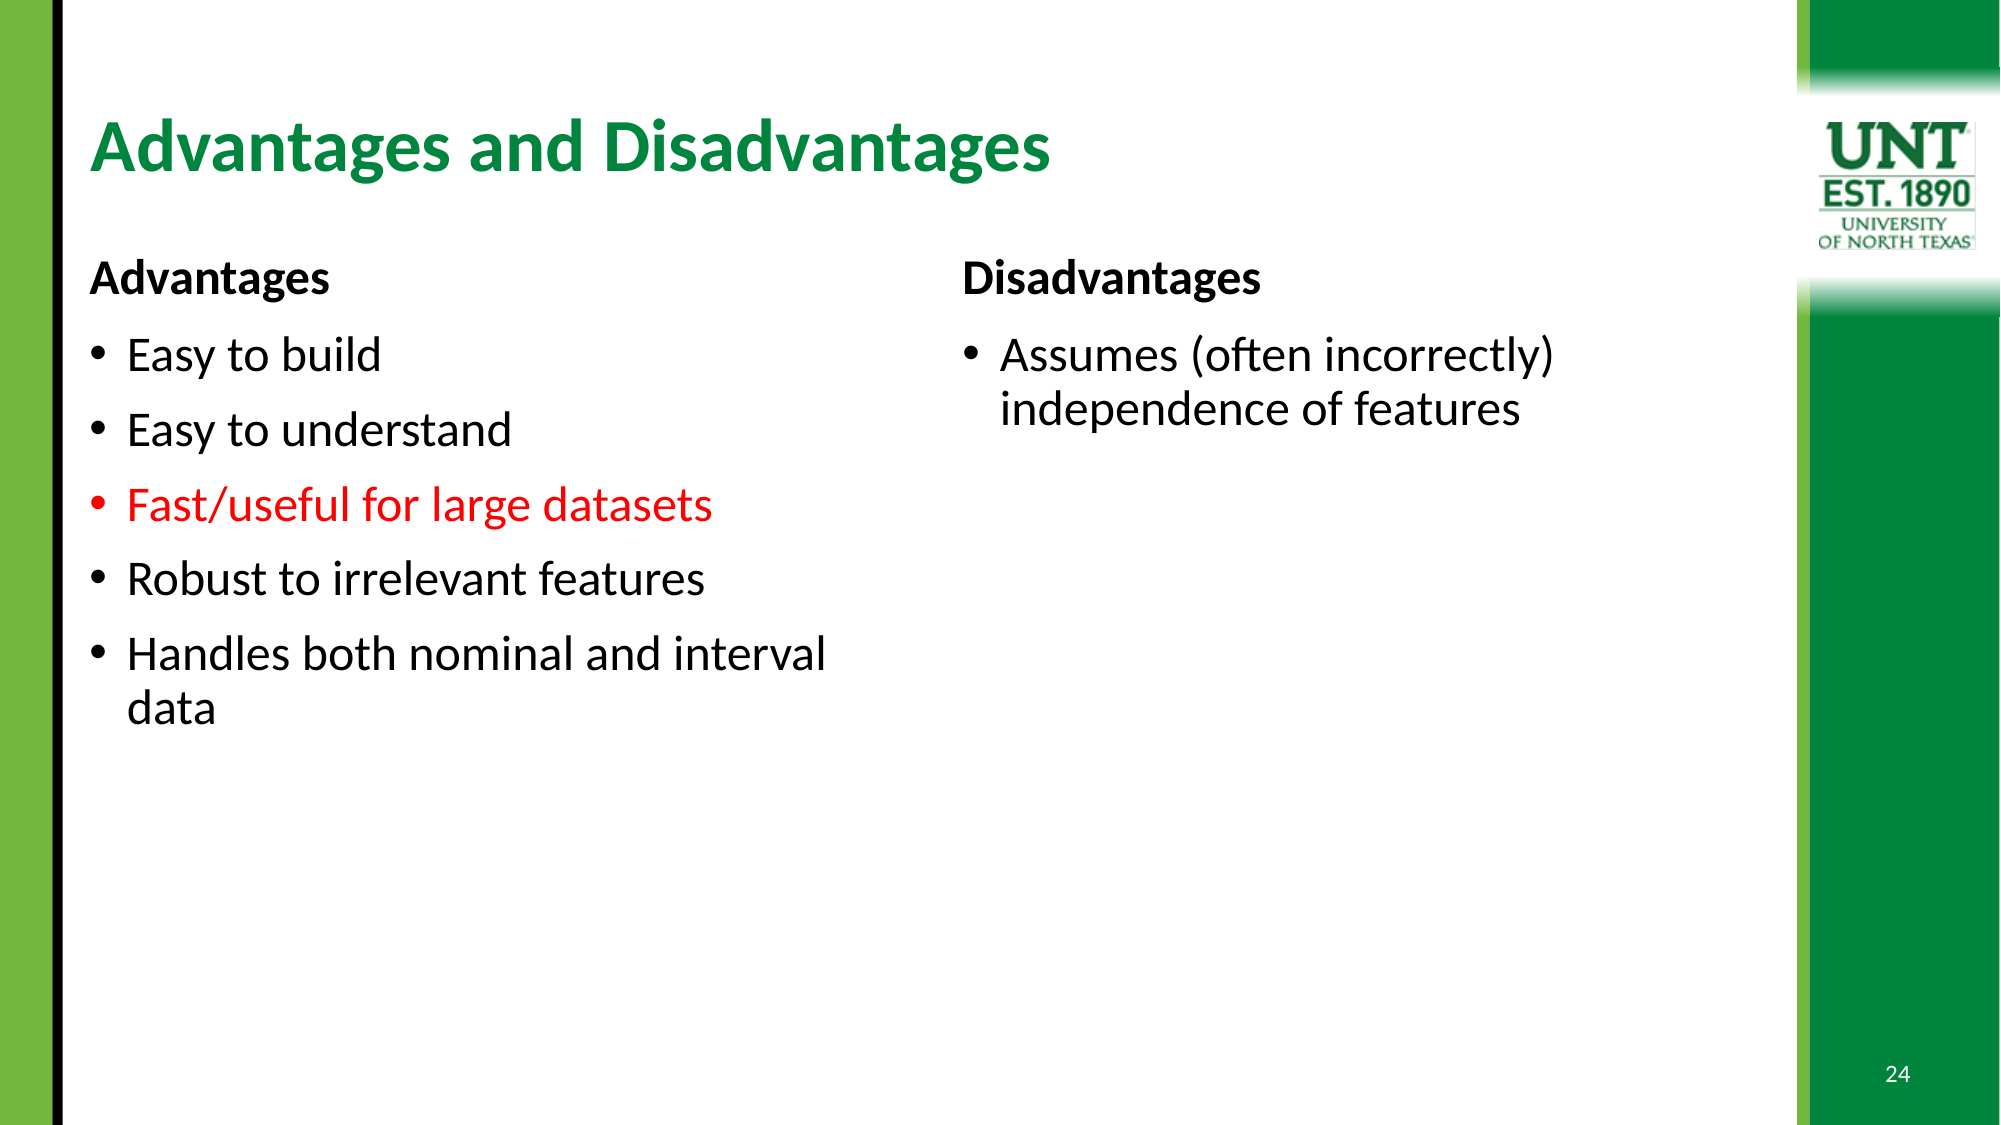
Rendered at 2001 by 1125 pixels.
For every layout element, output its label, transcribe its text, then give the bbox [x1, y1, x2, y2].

list Advantages [74, 241, 912, 313]
list Assumes (often incorrectly) independence of features [947, 320, 1786, 1016]
title Advantages and Disadvantages [75, 59, 1786, 234]
list Easy to build Easy to understand Fast/useful for large datasets Robust to irrelevant features Handles both nominal and interval data [74, 320, 912, 1016]
slide_number 24 [1859, 1042, 1937, 1103]
list Disadvantages [947, 241, 1786, 313]
picture [1819, 122, 1977, 251]
